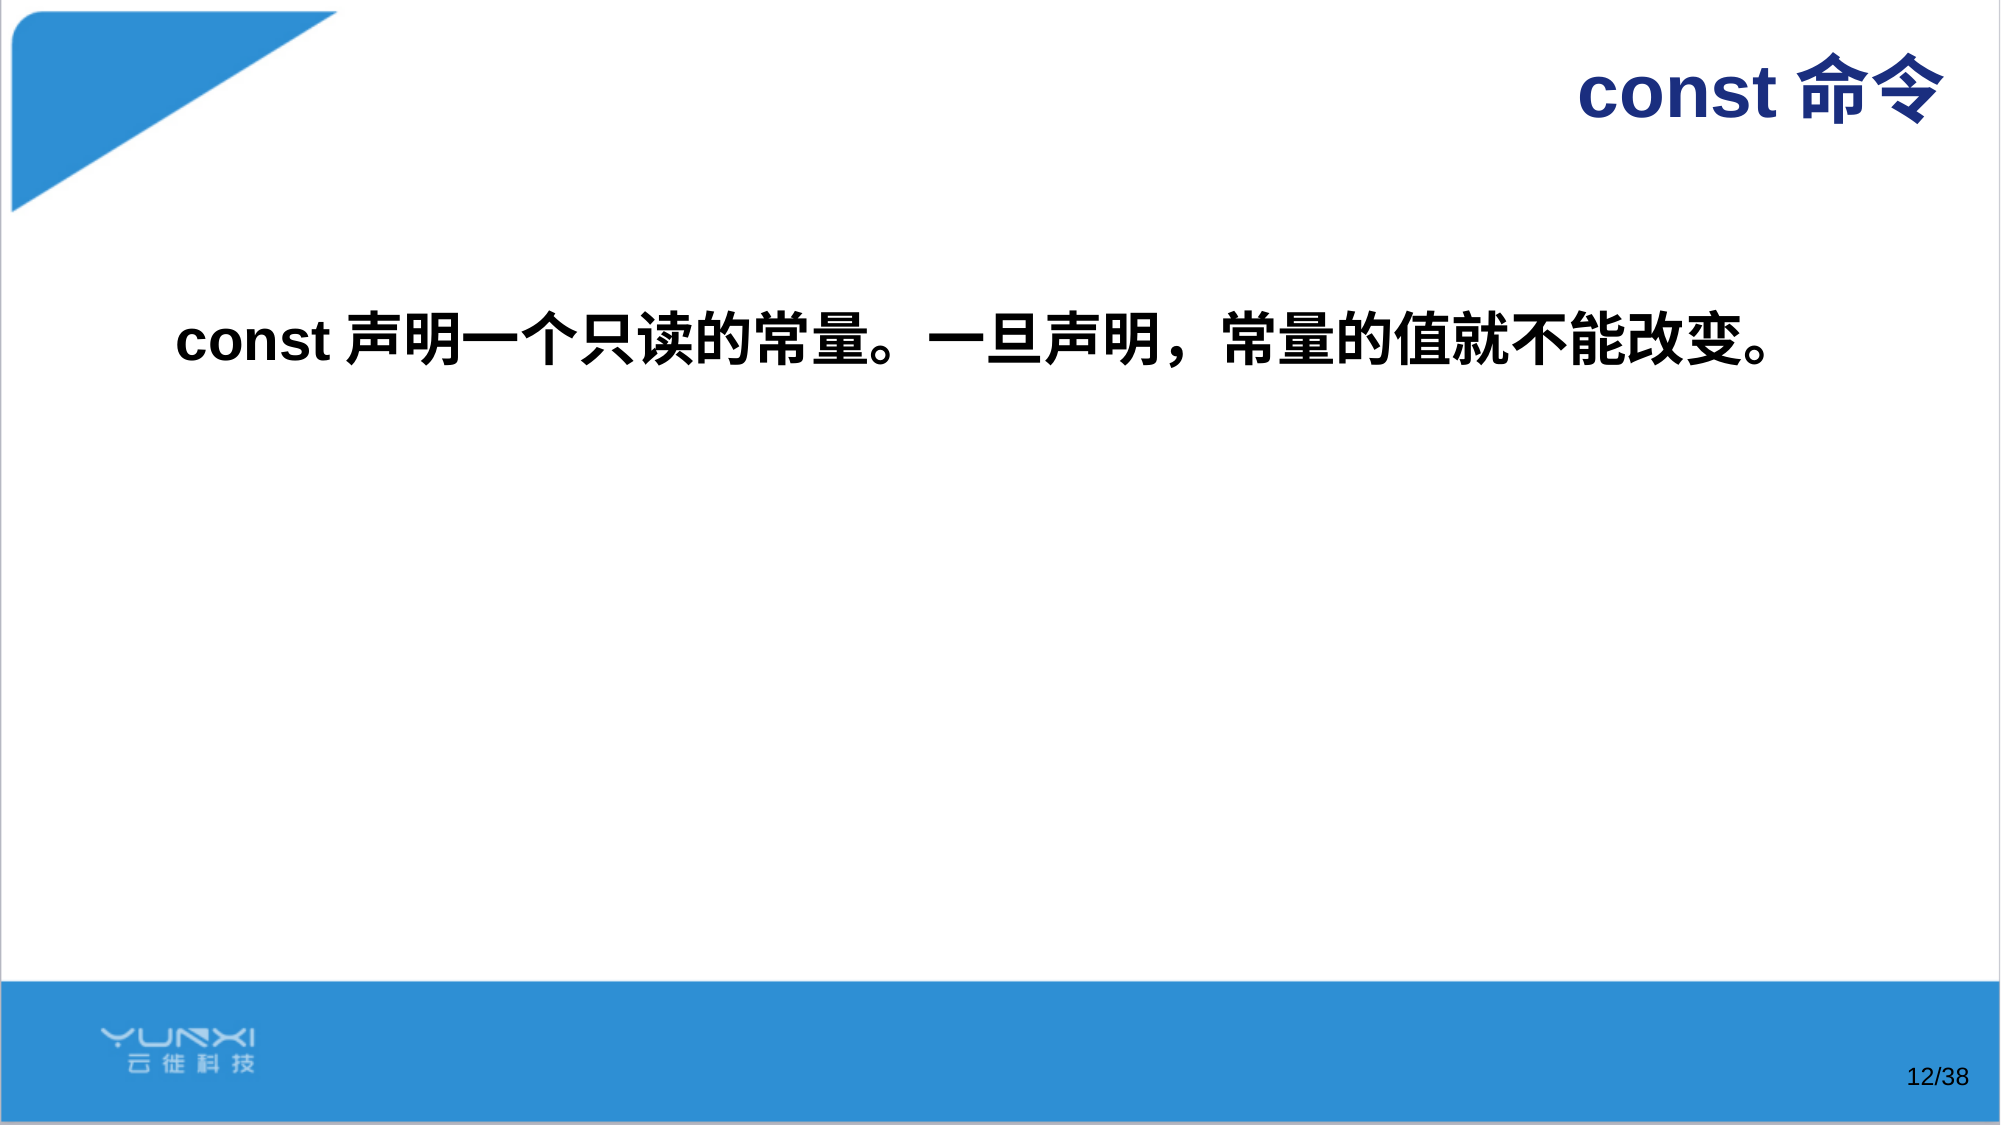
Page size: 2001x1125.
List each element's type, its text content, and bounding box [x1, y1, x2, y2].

picture [0, 0, 2001, 1125]
slide_number /38 [1517, 1053, 1985, 1114]
list const声明一个只读的常量。一旦声明，常量的值就不能改变。 [160, 294, 1892, 593]
title const命令 [160, 13, 1961, 162]
